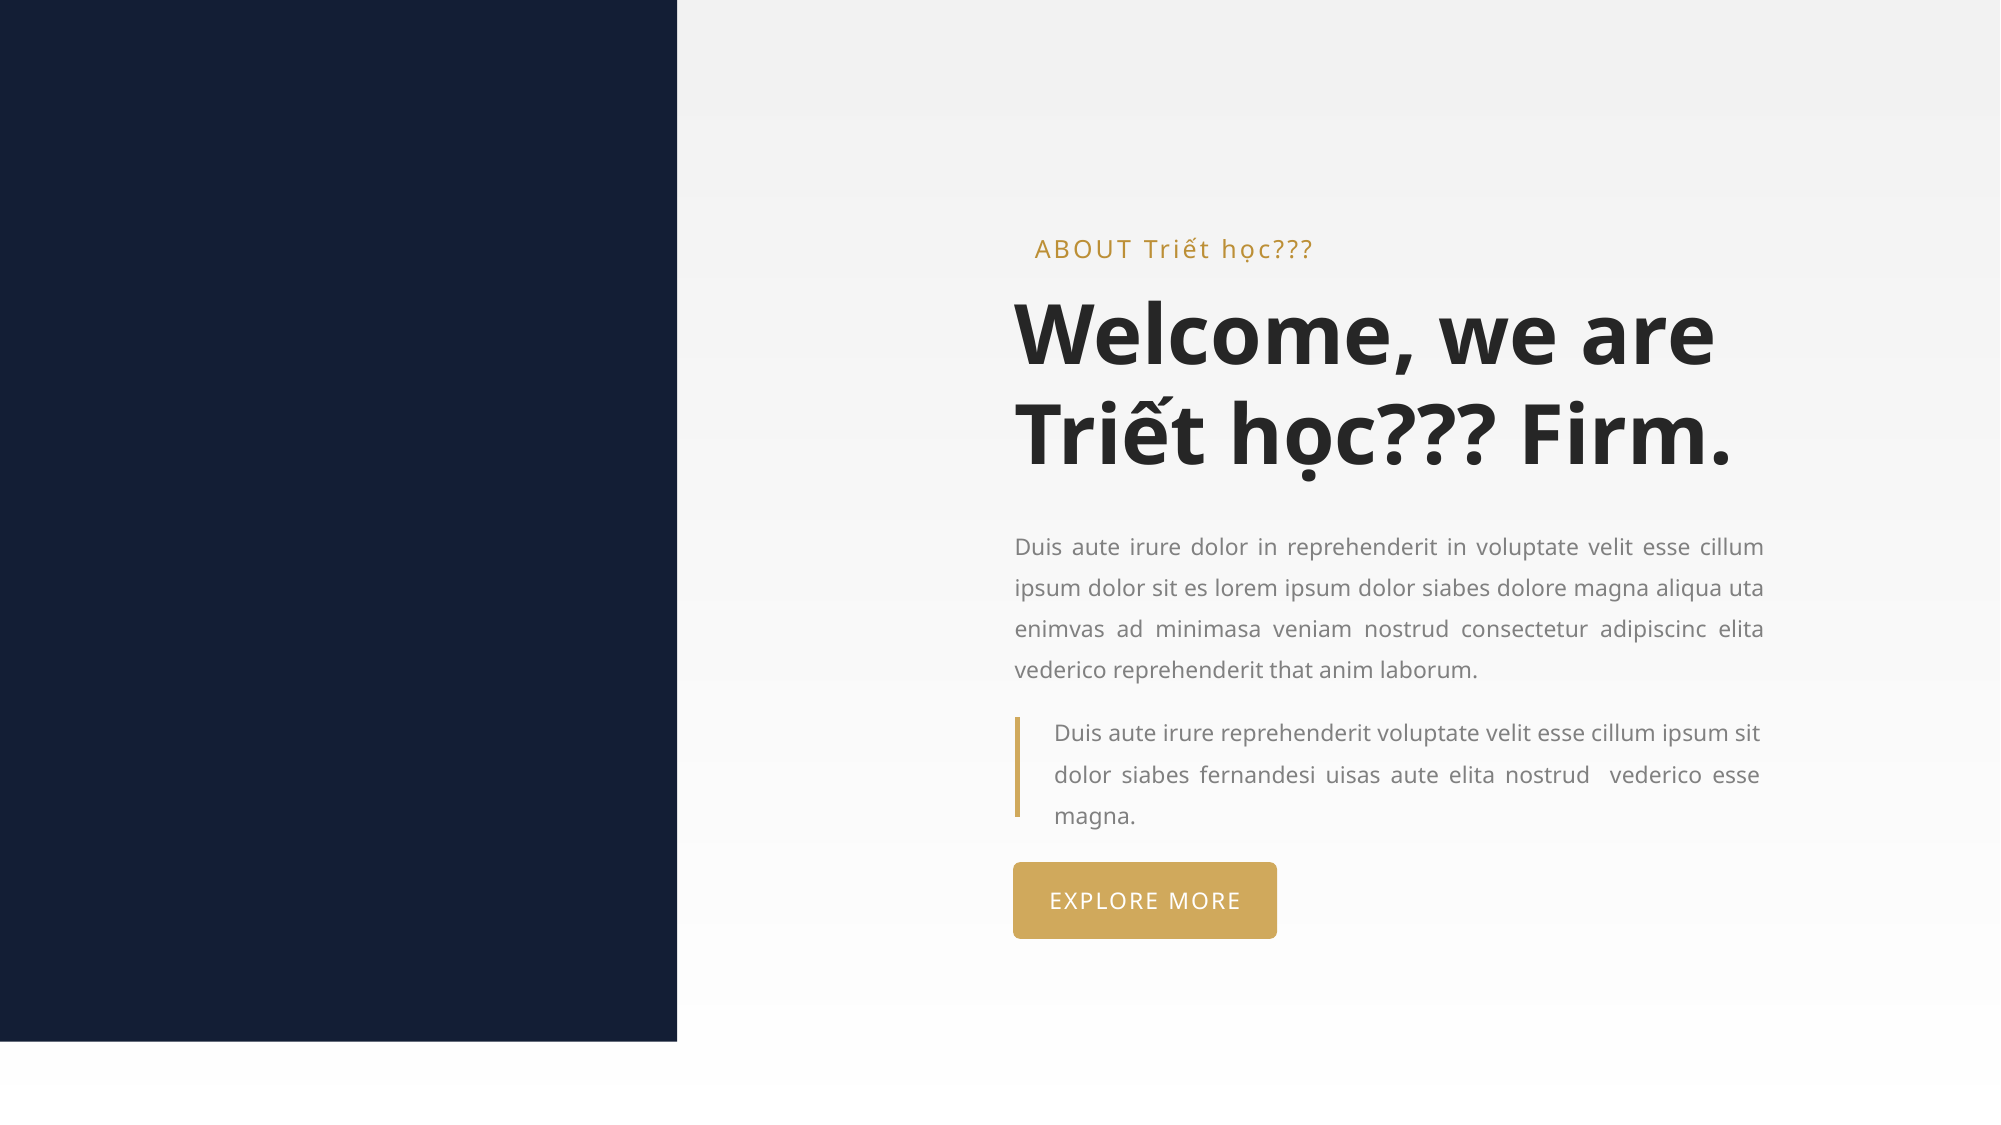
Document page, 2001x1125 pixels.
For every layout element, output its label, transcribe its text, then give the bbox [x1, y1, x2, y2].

picture [188, 151, 812, 974]
text_box EXPLORE MORE [1012, 861, 1279, 940]
text_box ABOUT Triết học??? [1020, 226, 1328, 271]
text_box Duis aute irure reprehenderit voluptate velit esse cillum ipsum sit dolor siabes fernandesi uisas aute elita nostrud vederico esse magna. [1039, 697, 1776, 837]
text_box Duis aute irure dolor in reprehenderit in voluptate velit esse cillum ipsum dolor sit es lorem ipsum dolor siabes dolore magna aliqua uta enimvas ad minimasa veniam nostrud consectetur adipiscinc elita vederico reprehenderit that anim laborum. [999, 511, 1781, 691]
text_box Welcome, we are Triết học??? Firm. [999, 273, 1812, 489]
